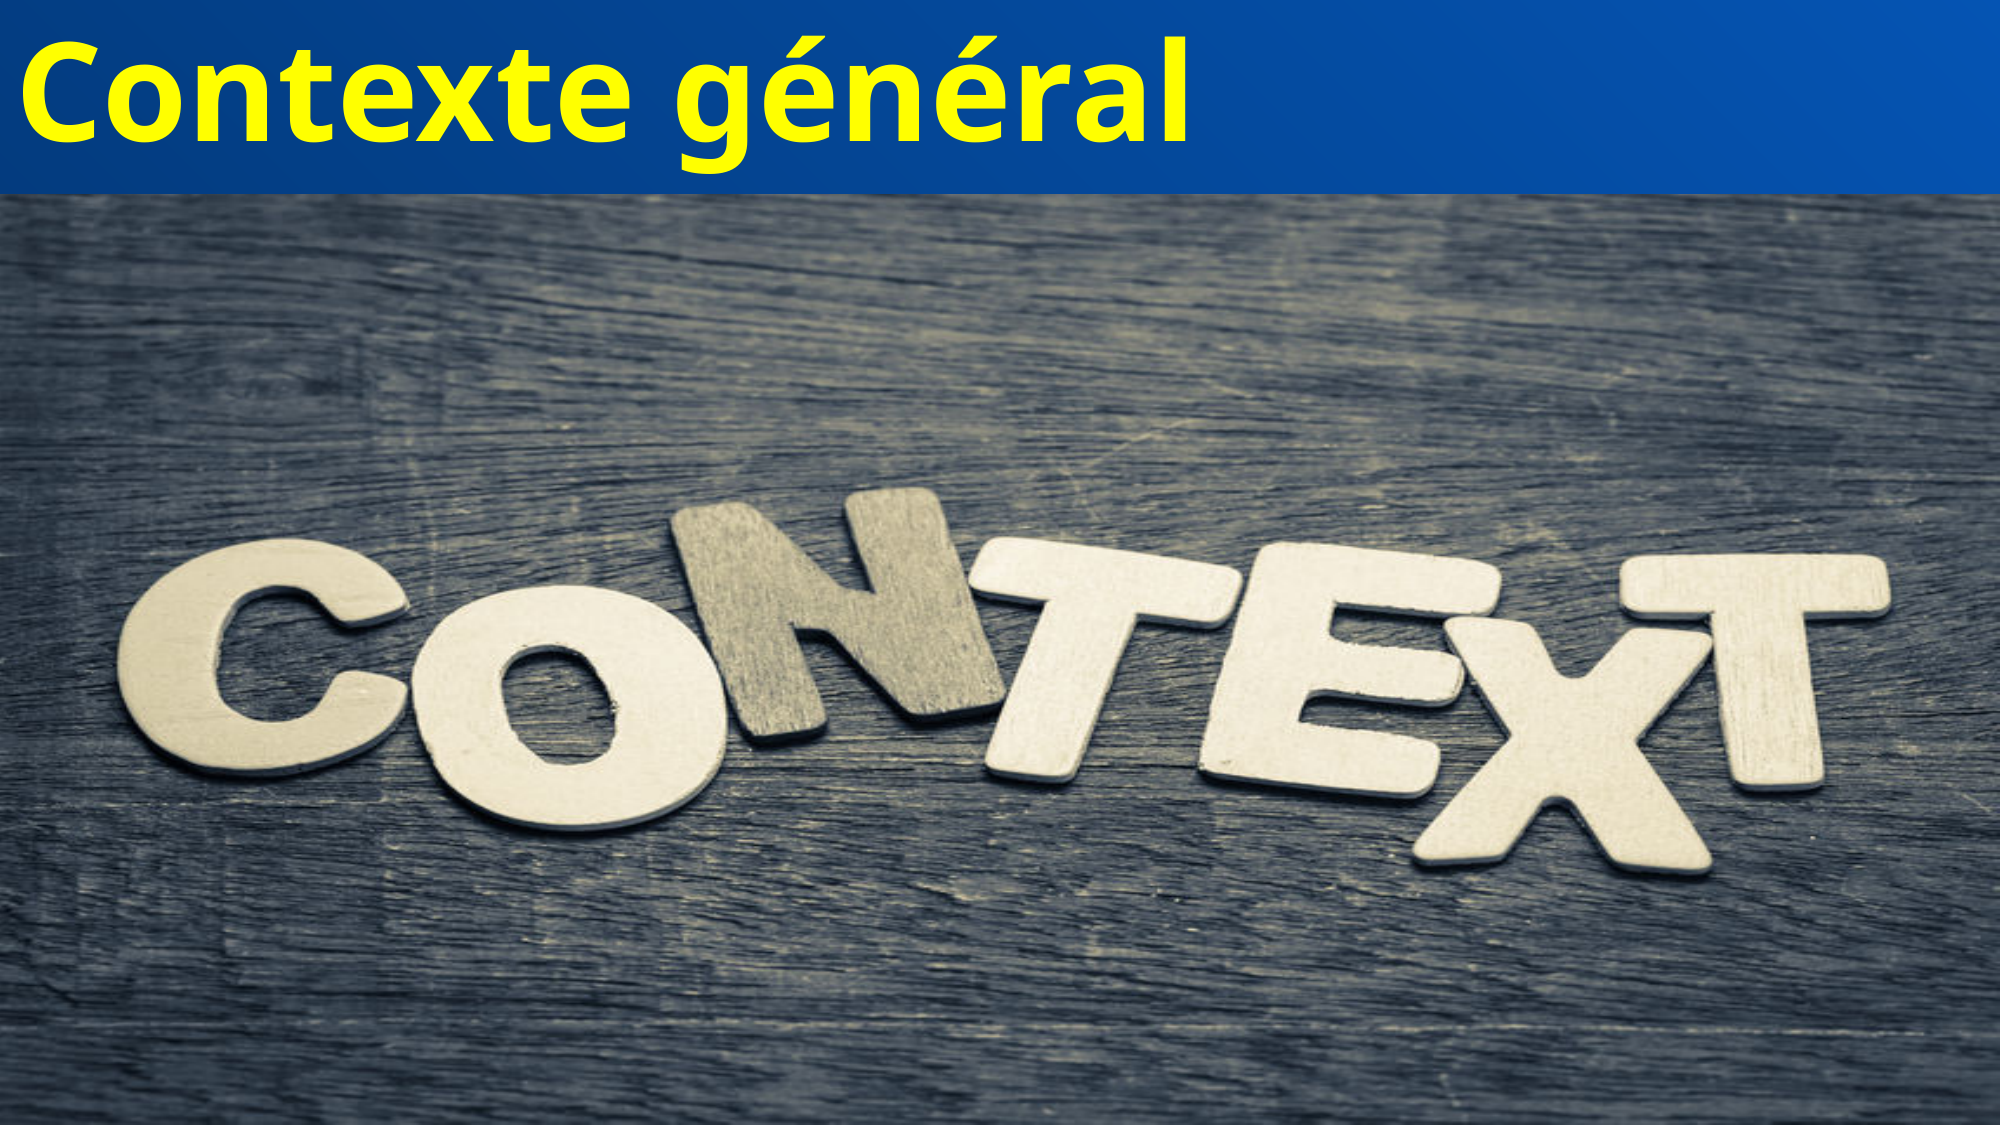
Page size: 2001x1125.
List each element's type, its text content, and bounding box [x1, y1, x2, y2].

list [0, 194, 2000, 1125]
title Contexte général [0, 0, 2000, 194]
